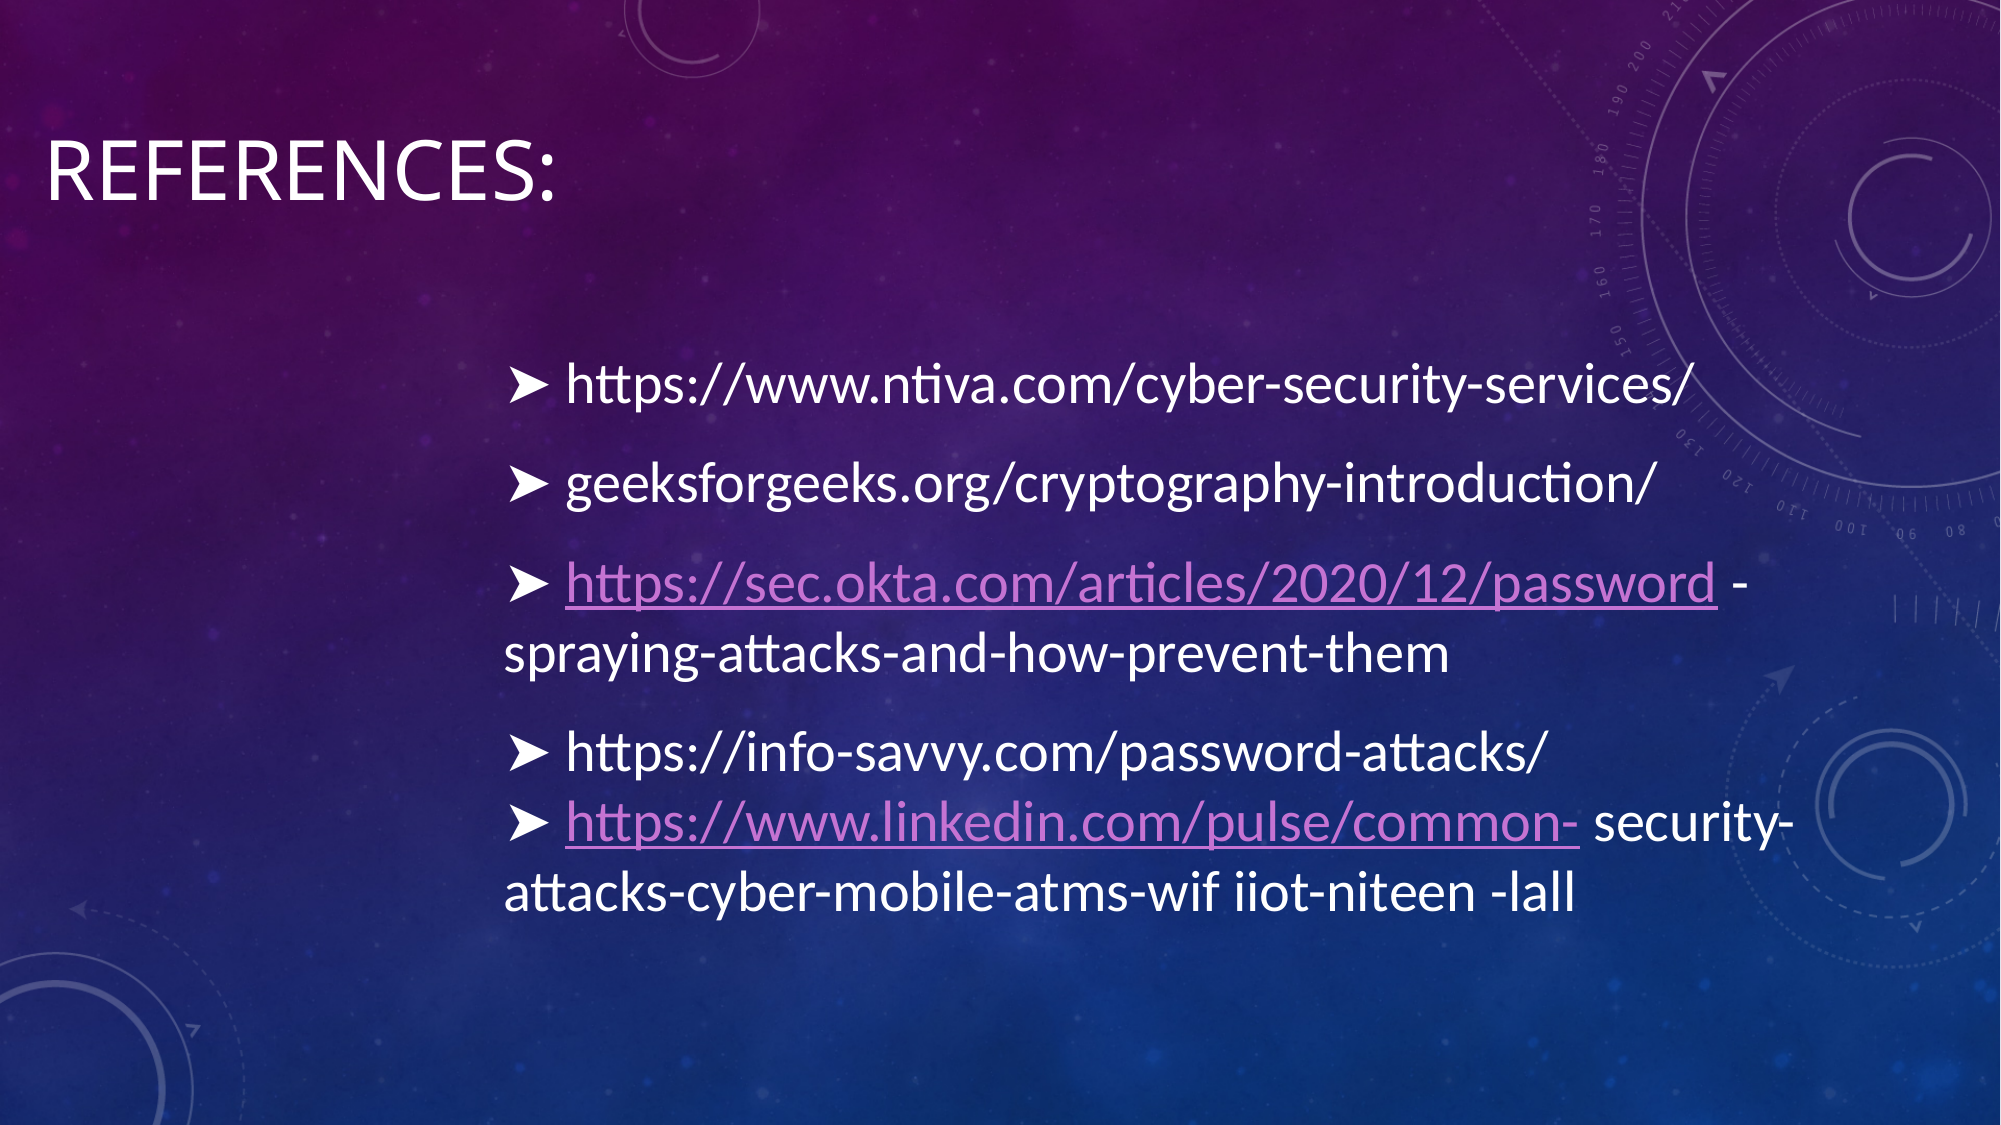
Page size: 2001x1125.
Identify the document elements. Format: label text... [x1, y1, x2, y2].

list ➤ https://www.ntiva.com/cyber-security-services/ ➤ geeksforgeeks.org/cryptography-introduction/ ➤ https://sec.okta.com/articles/2020/12/password -spraying-attacks-and-how-prevent-them ➤ https://info-savvy.com/password-attacks/ ➤ https://www.linkedin.com/pulse/common- security-attacks-cyber-mobile-atms-wif iiot-niteen -lall [488, 224, 1900, 1044]
picture [0, 0, 2001, 1125]
title References: [28, 0, 633, 225]
